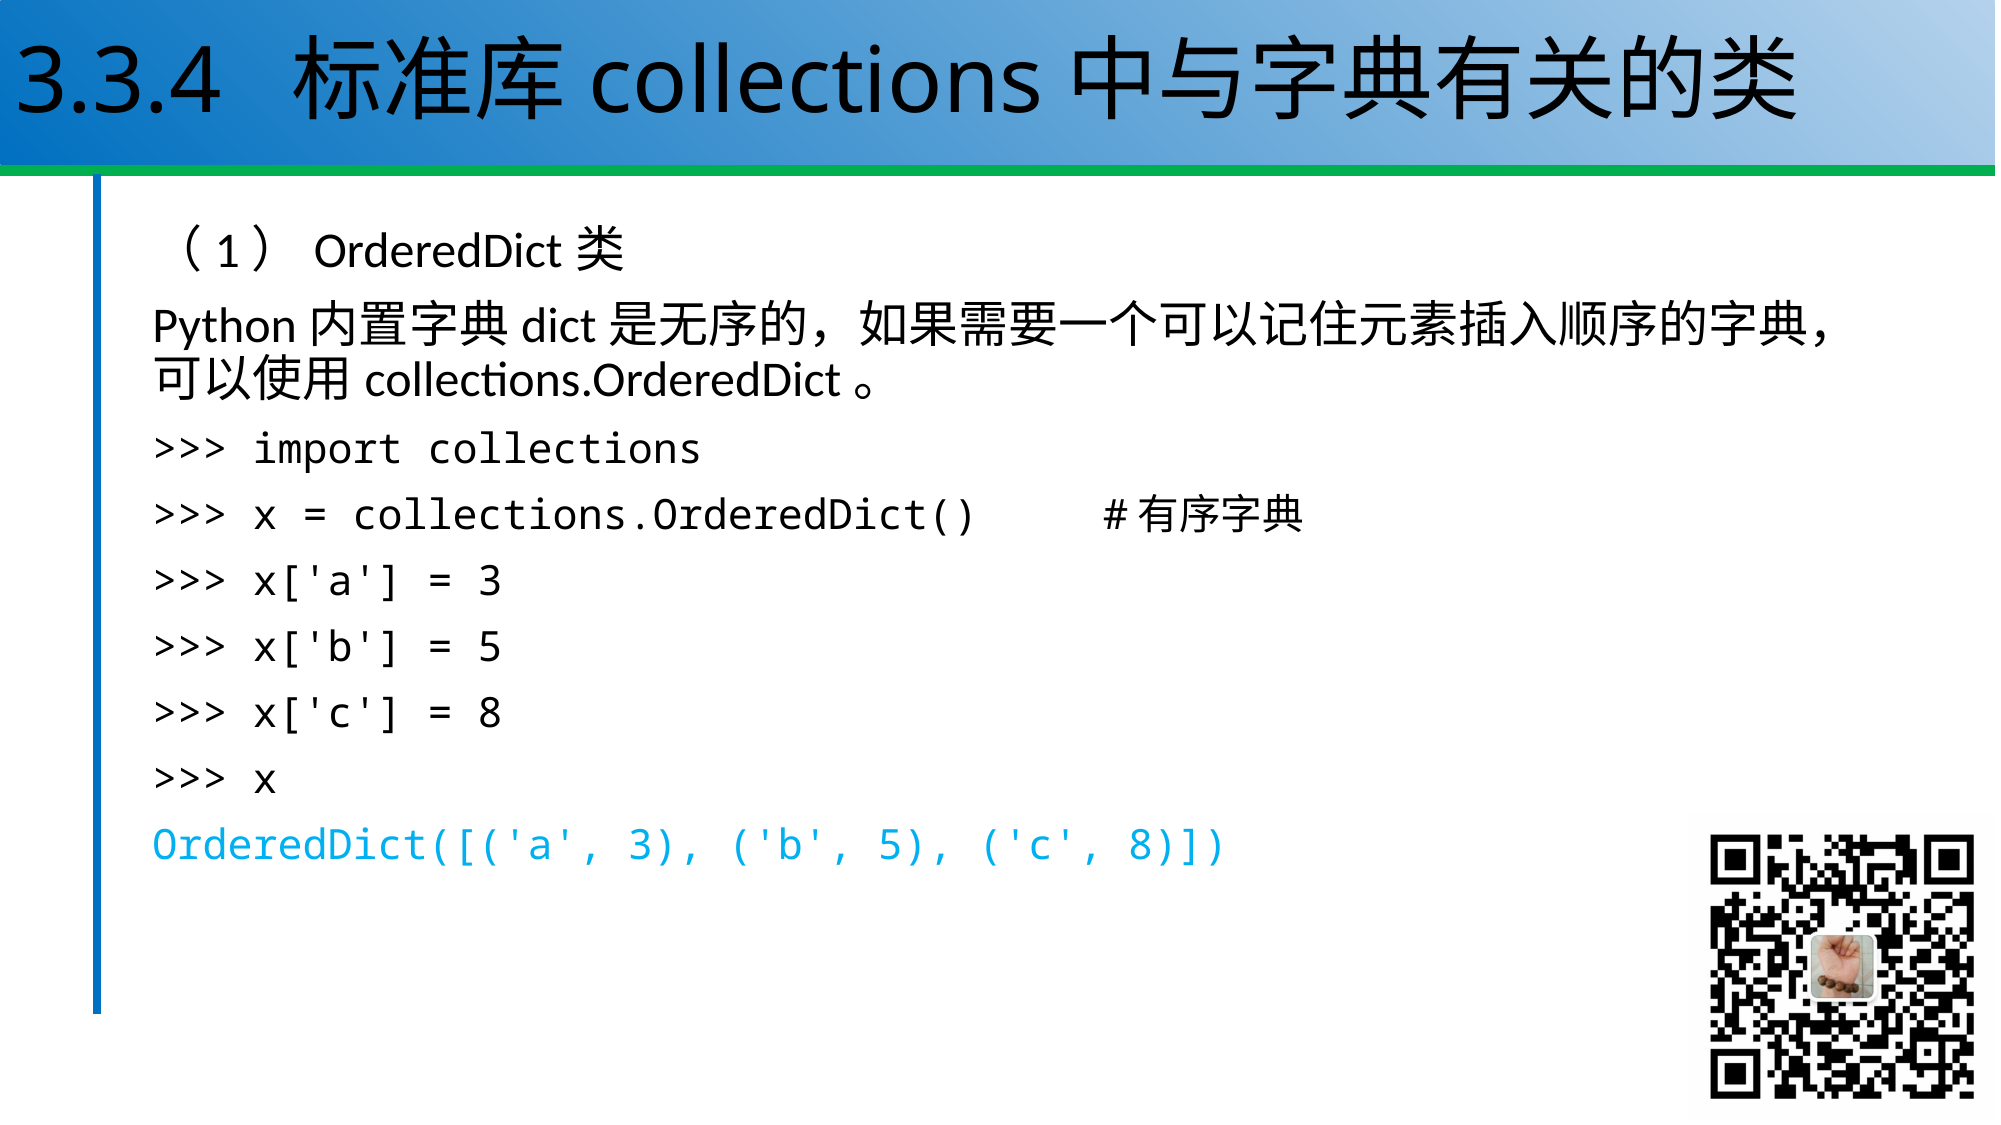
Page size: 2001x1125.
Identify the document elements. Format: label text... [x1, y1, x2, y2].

title 3.3.4 标准库collections中与字典有关的类 [0, 0, 1995, 165]
slide_number [1412, 1042, 1863, 1103]
picture [1689, 813, 1995, 1120]
list （1）OrderedDict类 Python内置字典dict是无序的，如果需要一个可以记住元素插入顺序的字典，可以使用collections.OrderedDict。 >>> import collections >>> x = collections.OrderedDict() #有序字典 >>> x['a'] = 3 >>> x['b'] = 5 >>> x['c'] = 8 >>> x OrderedDict([('a', 3), ('b', 5), ('c', 8)]) [137, 216, 1863, 978]
